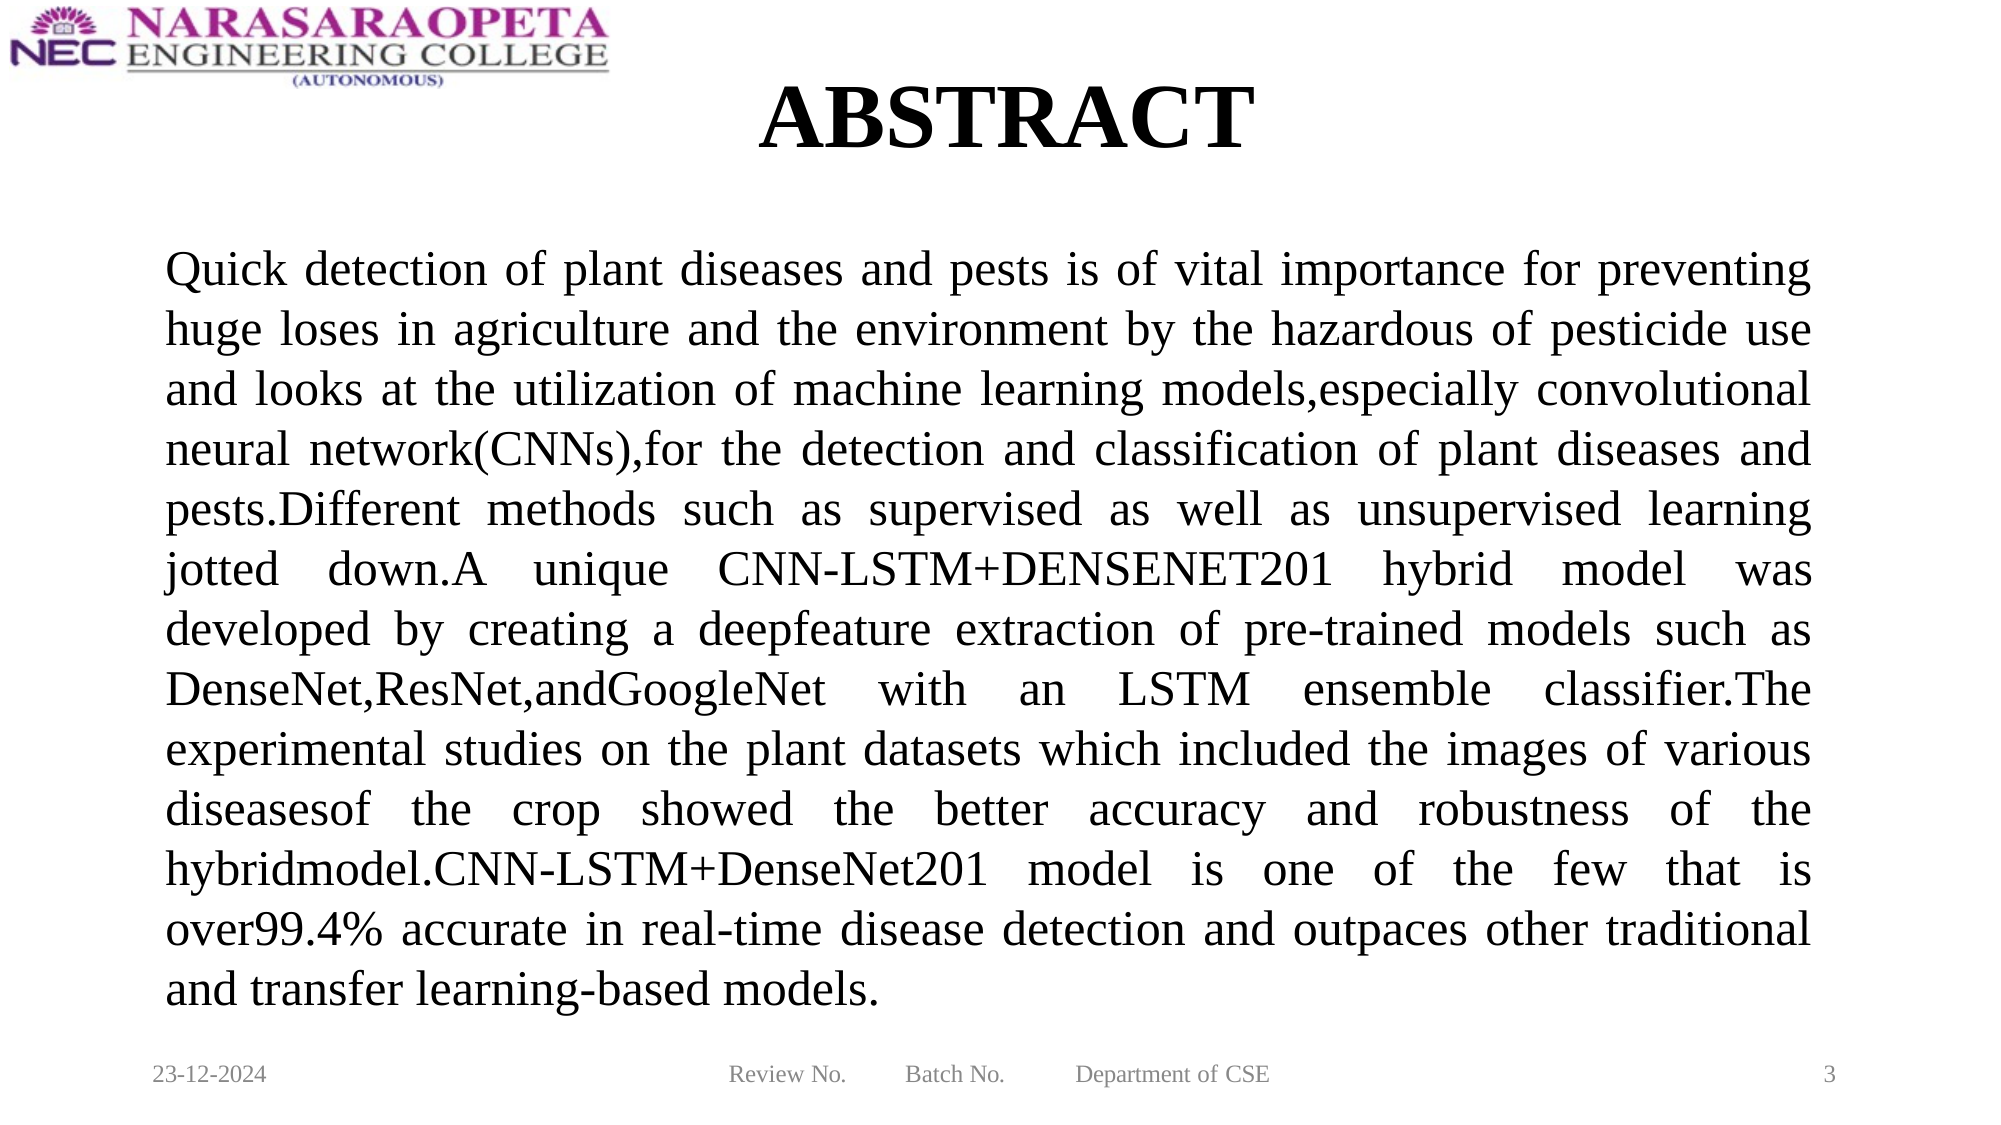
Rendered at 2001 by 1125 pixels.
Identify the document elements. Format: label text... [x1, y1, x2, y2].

picture [9, 6, 611, 89]
text_box Department of CSE [1073, 1058, 1274, 1088]
title ABSTRACT [150, 12, 1800, 182]
text_box Review No. [726, 1058, 851, 1088]
slide_number 3 [1821, 1058, 1857, 1125]
text_box Quick detection of plant diseases and pests is of vital importance for preventing huge loses in agriculture and the environment by the hazardous of pesticide use and looks at the utilization of machine learning models,especially convolutional neural network(CNNs),for the detection and classification of plant diseases and pests.Different methods such as supervised as well as unsupervised learning jotted down.A unique CNN-LSTM+DENSENET201 hybrid model was developed by creating a deepfeature extraction of pre-trained models such as DenseNet,ResNet,andGoogleNet with an LSTM ensemble classifier.The experimental studies on the plant datasets which included the images of various diseasesof the crop showed the better accuracy and robustness of the hybridmodel.CNN-LSTM+DenseNet201 model is one of the few that is over99.4% accurate in real-time disease detection and outpaces other traditional and transfer learning-based models. [150, 182, 1829, 1023]
footer Batch No. [903, 1058, 1009, 1125]
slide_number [150, 1058, 272, 1125]
